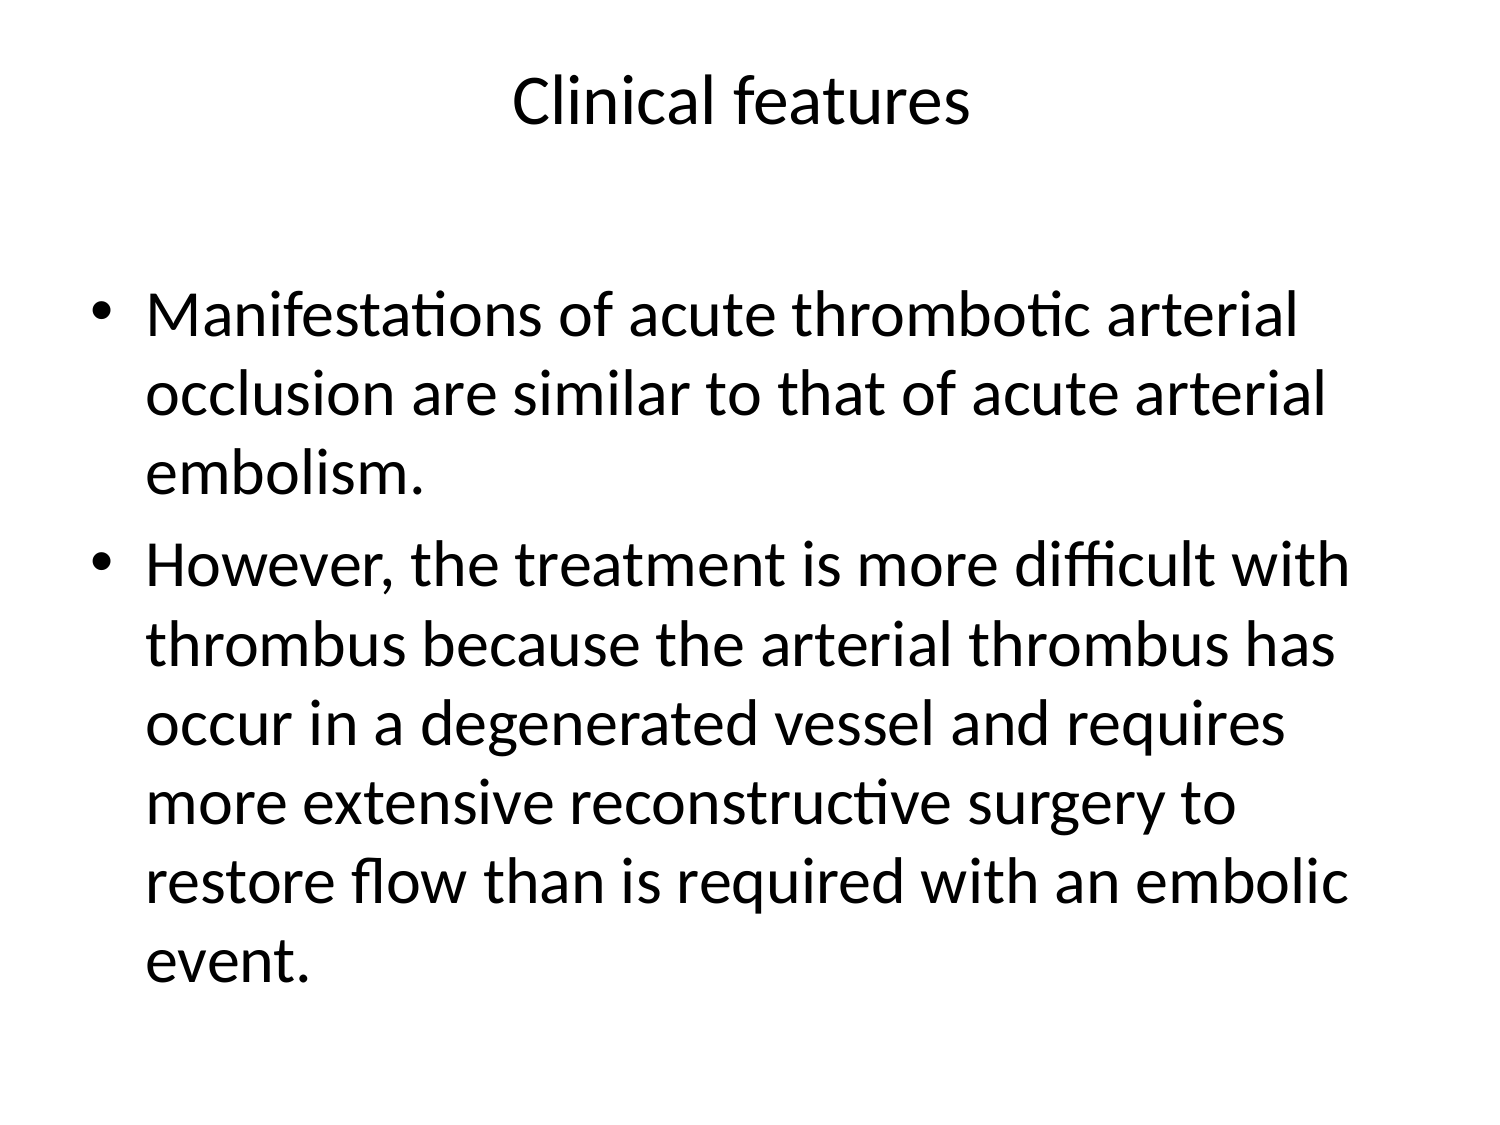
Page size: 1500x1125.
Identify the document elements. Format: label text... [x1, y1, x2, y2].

list Manifestations of acute thrombotic arterial occlusion are similar to that of acute arterial embolism. However, the treatment is more difficult with thrombus because the arterial thrombus has occur in a degenerated vessel and requires more extensive reconstructive surgery to restore flow than is required with an embolic event. [75, 262, 1425, 1005]
title Clinical features [75, 45, 1425, 233]
